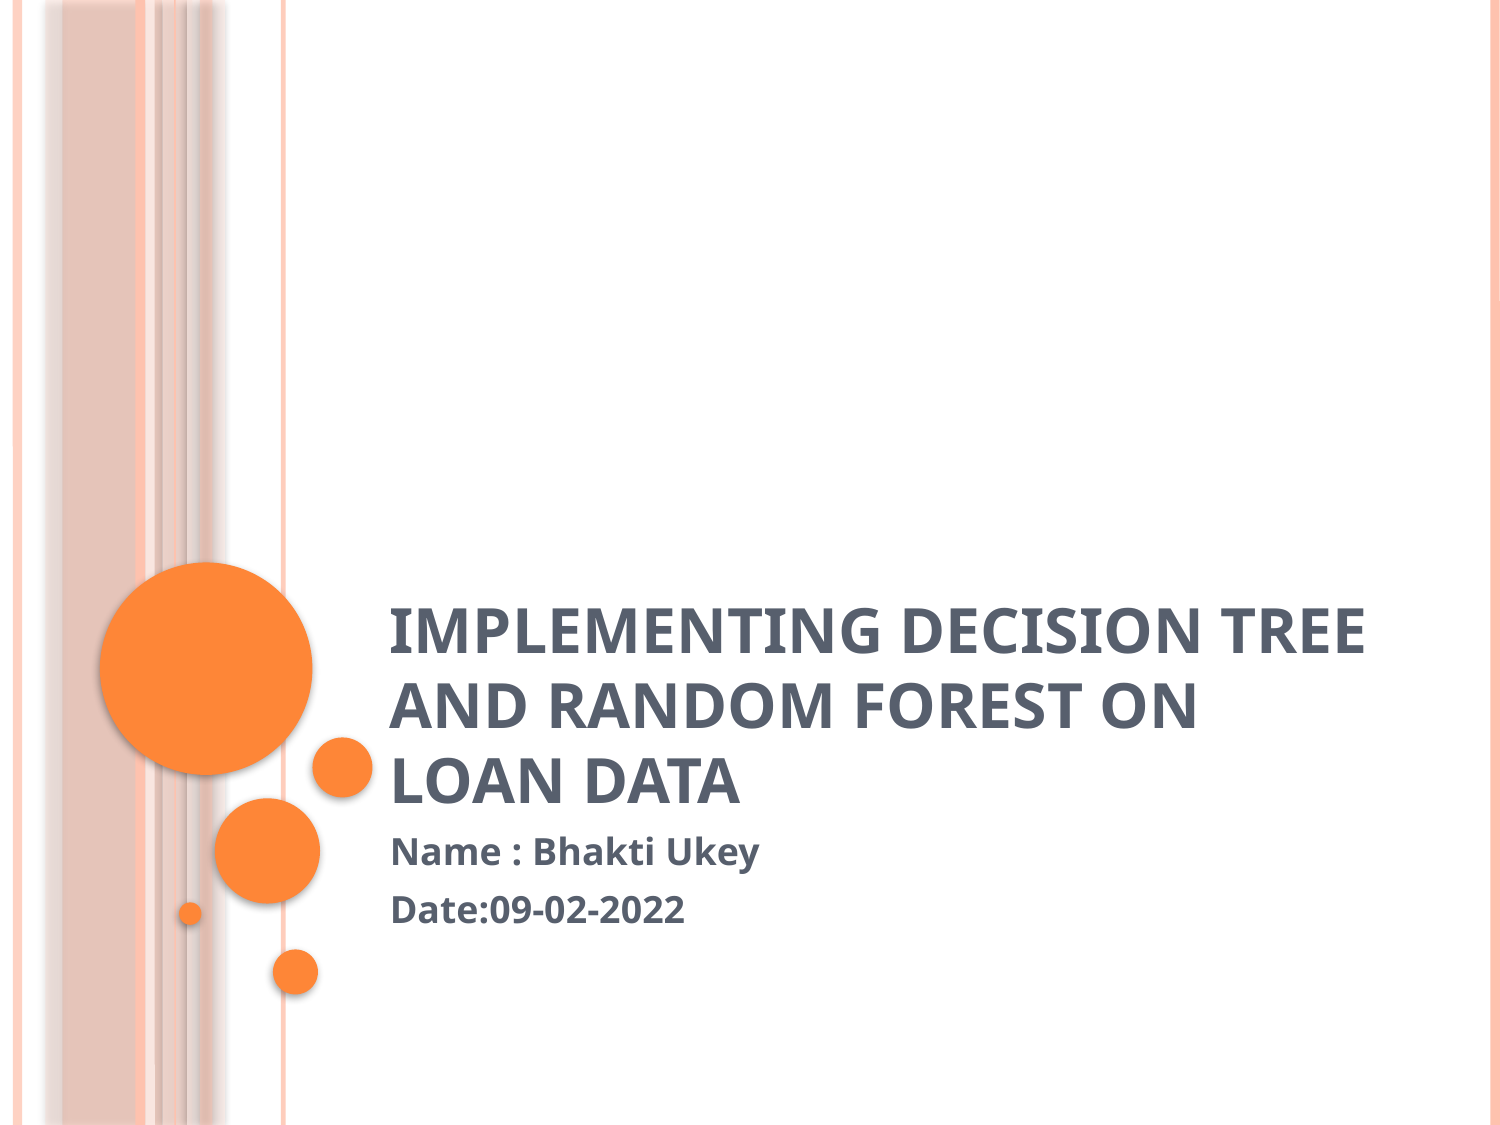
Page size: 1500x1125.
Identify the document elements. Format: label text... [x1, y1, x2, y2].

subtitle Name : Bhakti Ukey Date:09-02-2022 [375, 820, 1388, 1046]
title Implementing Decision Tree and Random Forest on Loan Data [375, 512, 1388, 820]
